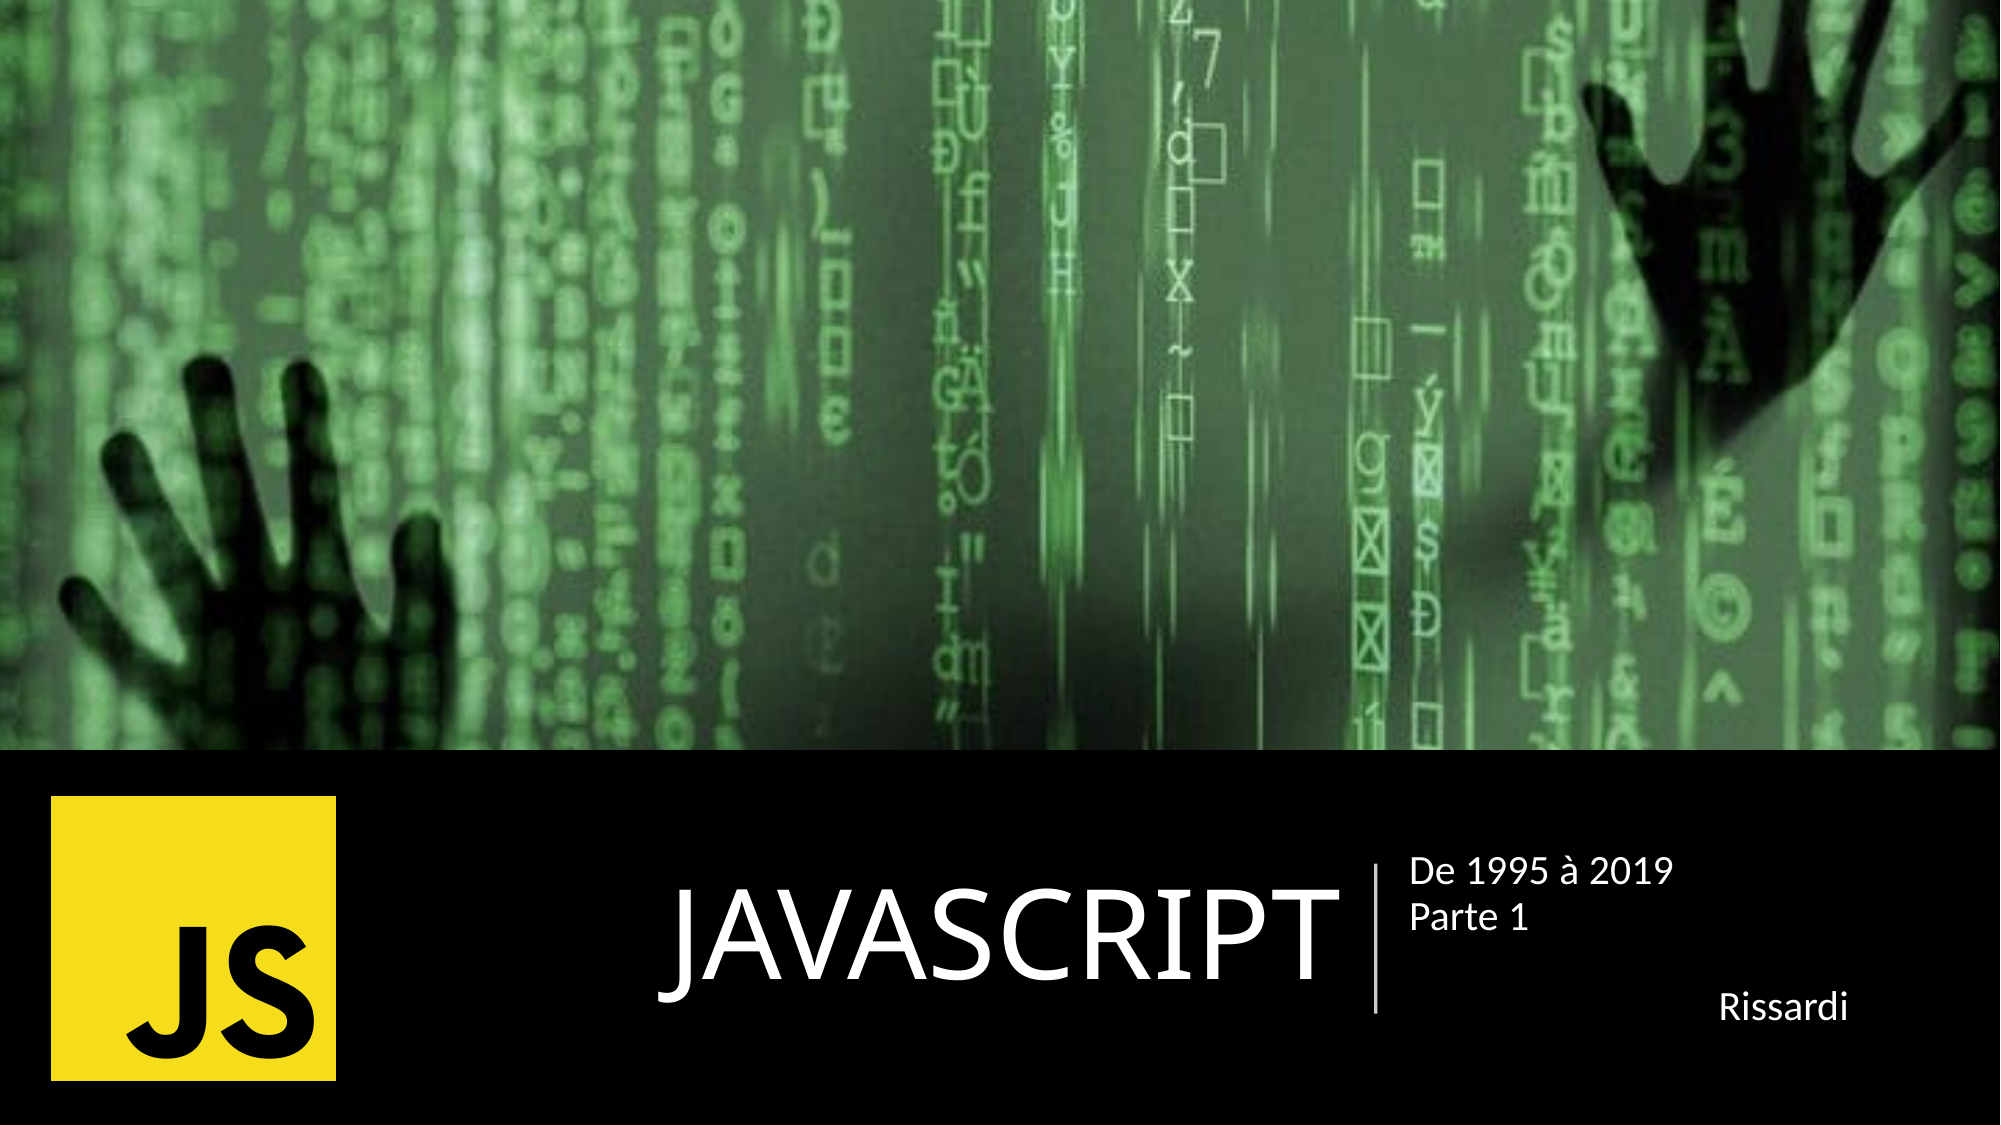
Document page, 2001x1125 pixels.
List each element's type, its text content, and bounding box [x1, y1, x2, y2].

picture [51, 796, 336, 1081]
title JAVASCRIPT [336, 835, 1357, 1043]
subtitle De 1995 à 2019 Parte 1 Rissardi [1394, 835, 1883, 1043]
picture [0, 0, 2000, 750]
